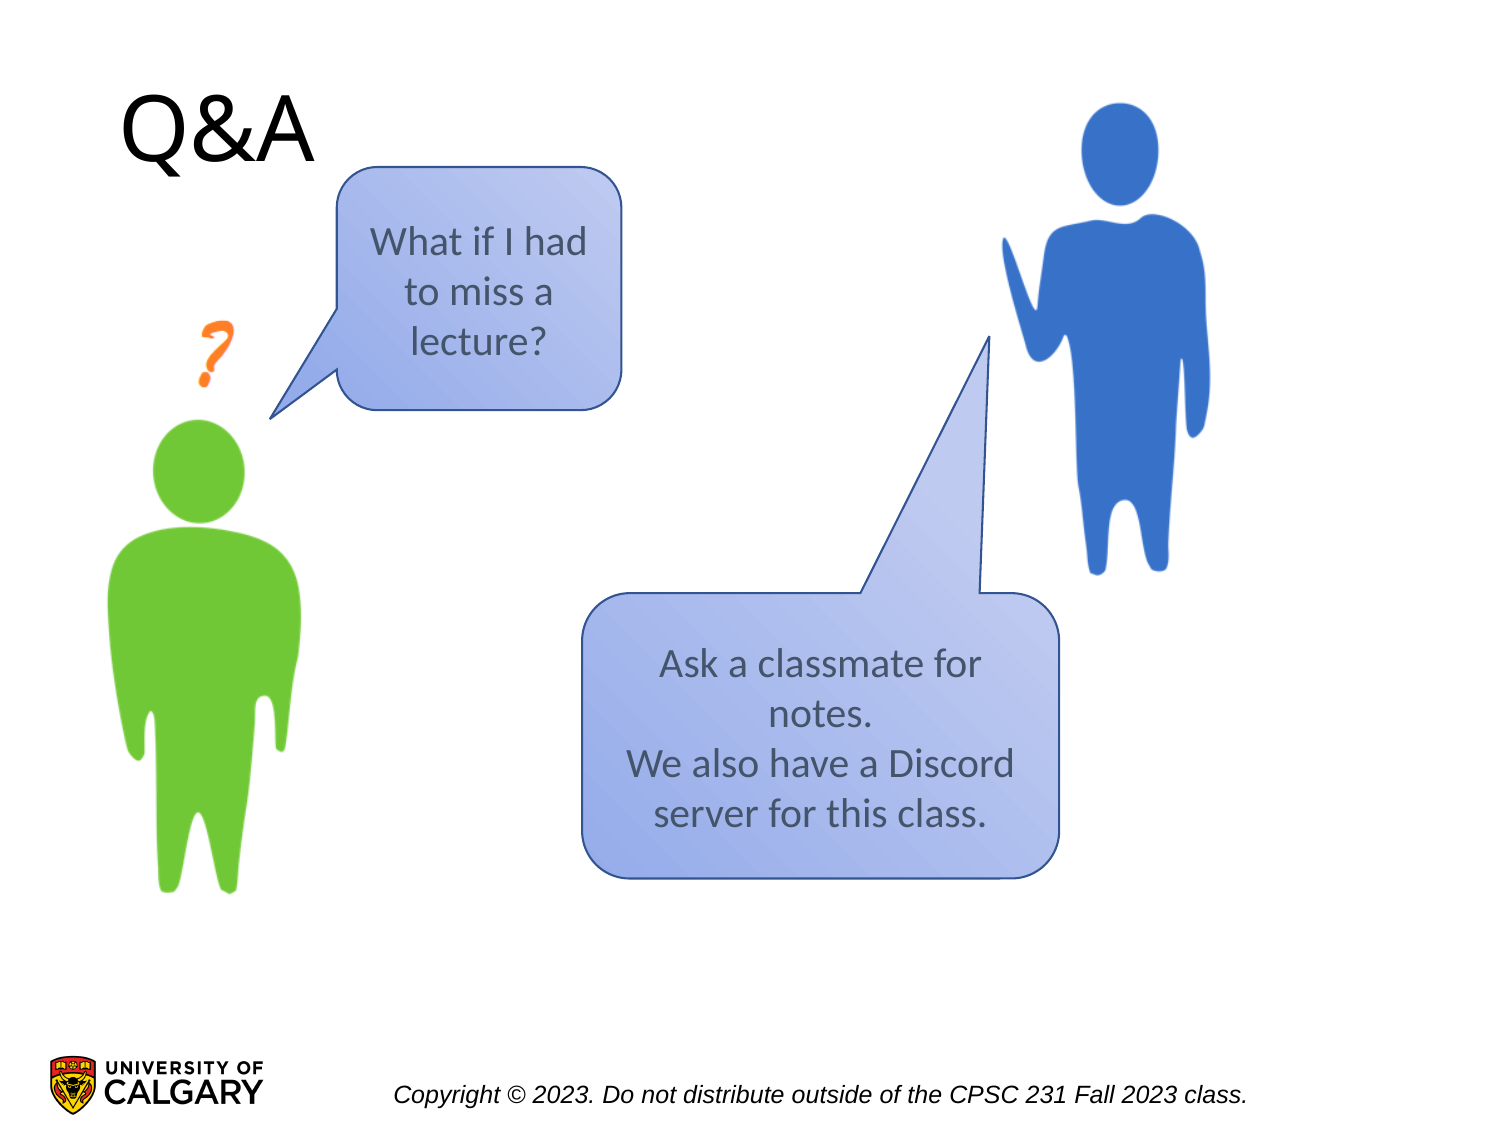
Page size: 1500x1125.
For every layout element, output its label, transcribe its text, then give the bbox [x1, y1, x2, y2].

picture [26, 1037, 287, 1125]
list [103, 306, 320, 908]
title Q&A [103, 59, 1397, 204]
text_box Ask a classmate for notes. We also have a Discord server for this class. [581, 335, 1061, 880]
text_box What if I had to miss a lecture? [320, 165, 623, 412]
picture [989, 85, 1242, 596]
